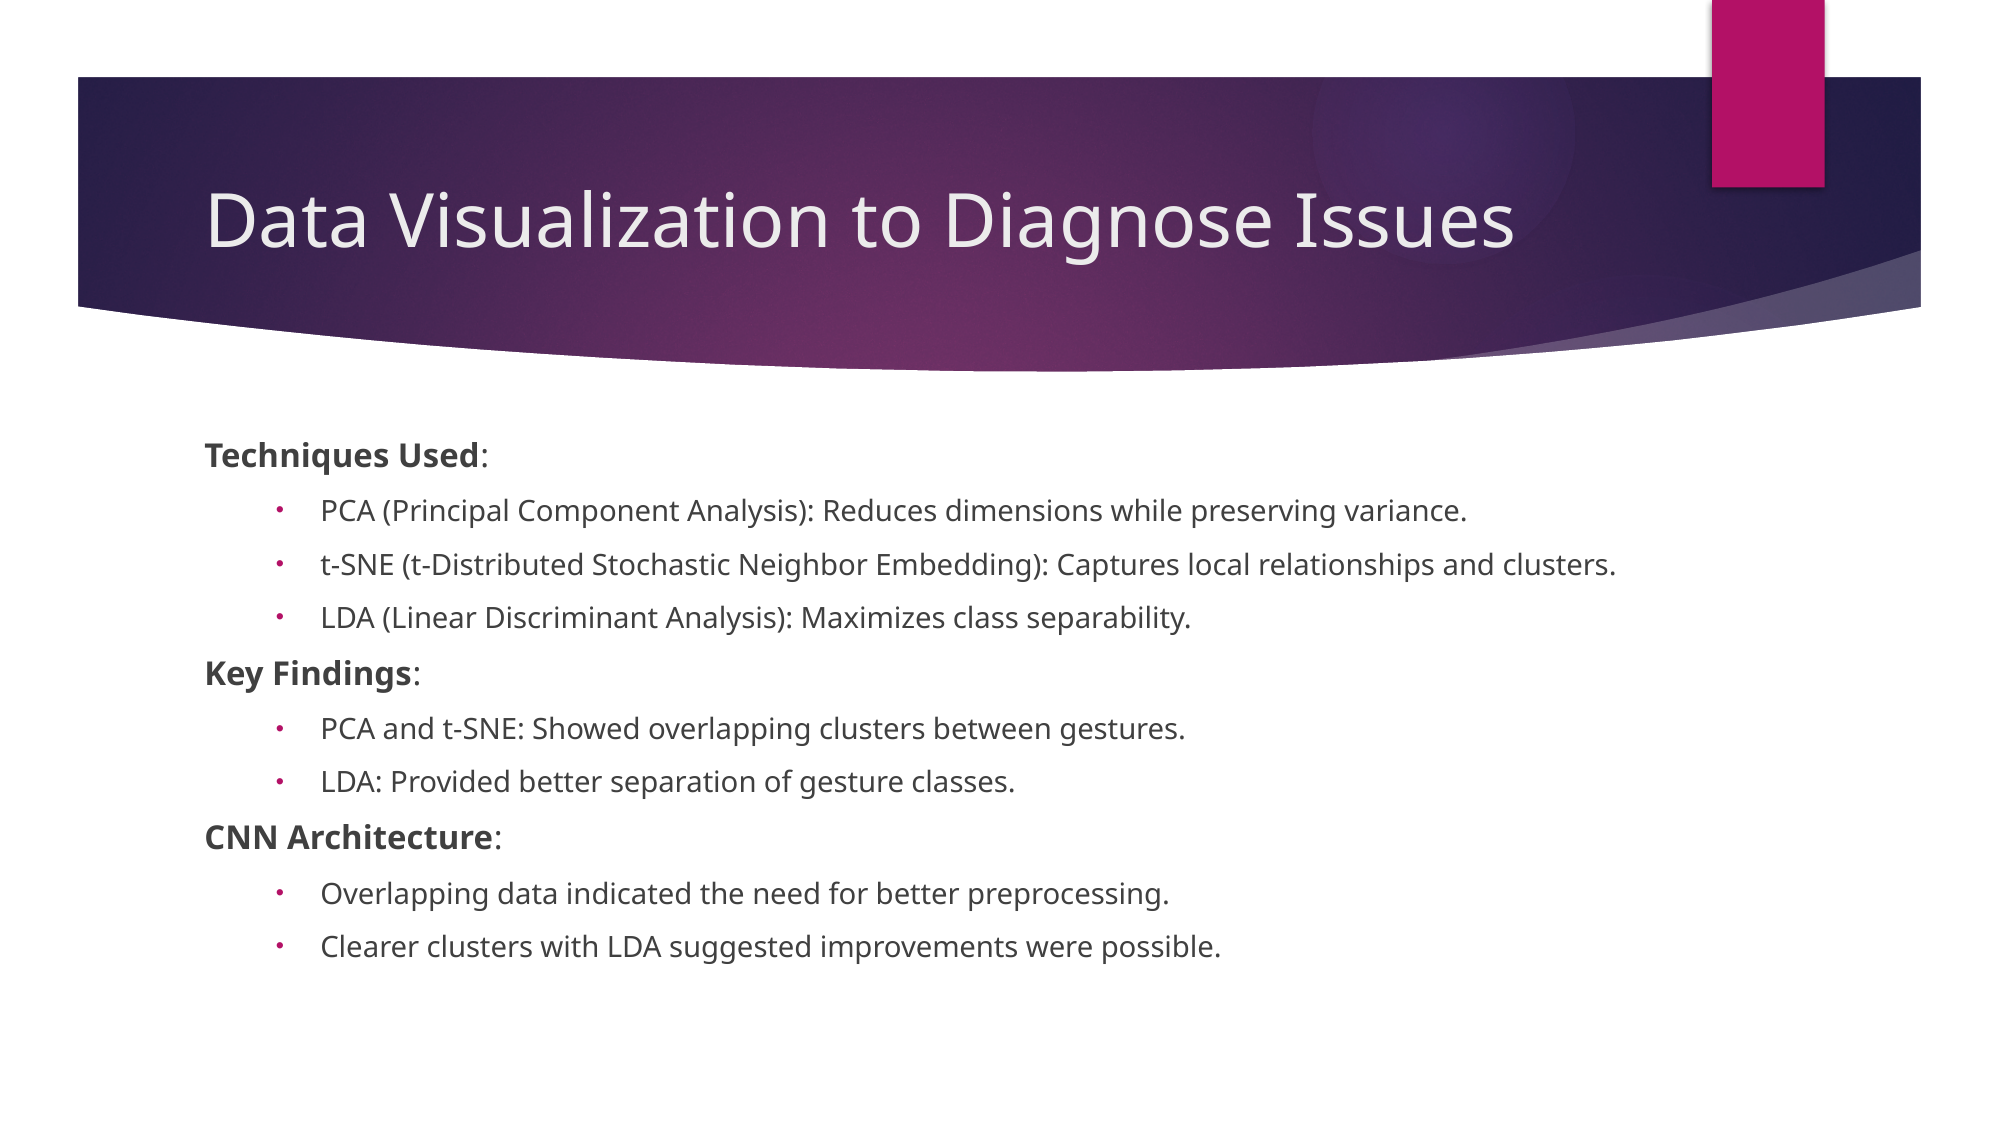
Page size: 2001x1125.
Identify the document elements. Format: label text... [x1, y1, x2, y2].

list Techniques Used: PCA (Principal Component Analysis): Reduces dimensions while preserving variance. t-SNE (t-Distributed Stochastic Neighbor Embedding): Captures local relationships and clusters. LDA (Linear Discriminant Analysis): Maximizes class separability. Key Findings: PCA and t-SNE: Showed overlapping clusters between gestures. LDA: Provided better separation of gesture classes. CNN Architecture: Overlapping data indicated the need for better preprocessing. Clearer clusters with LDA suggested improvements were possible. [189, 427, 1638, 988]
title Data Visualization to Diagnose Issues [189, 159, 1627, 276]
